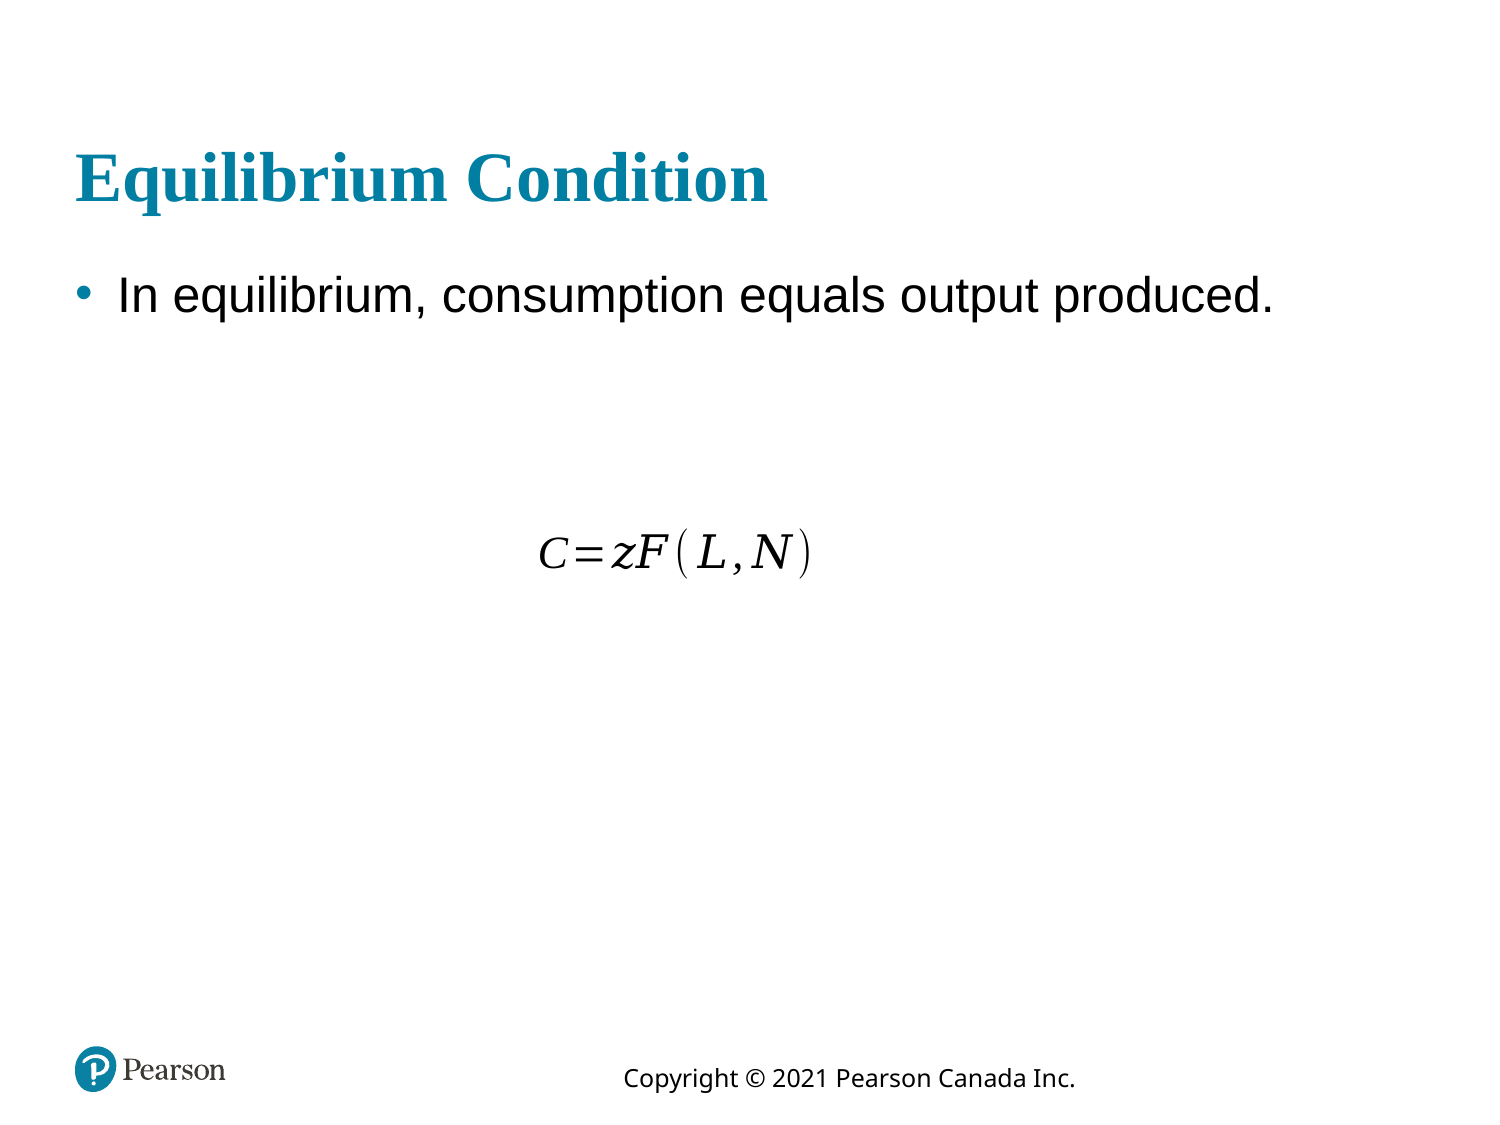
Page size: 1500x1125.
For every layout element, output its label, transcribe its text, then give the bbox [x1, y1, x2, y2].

title Equilibrium Condition [75, 35, 1425, 216]
list In equilibrium, consumption equals output produced. [75, 262, 1425, 413]
